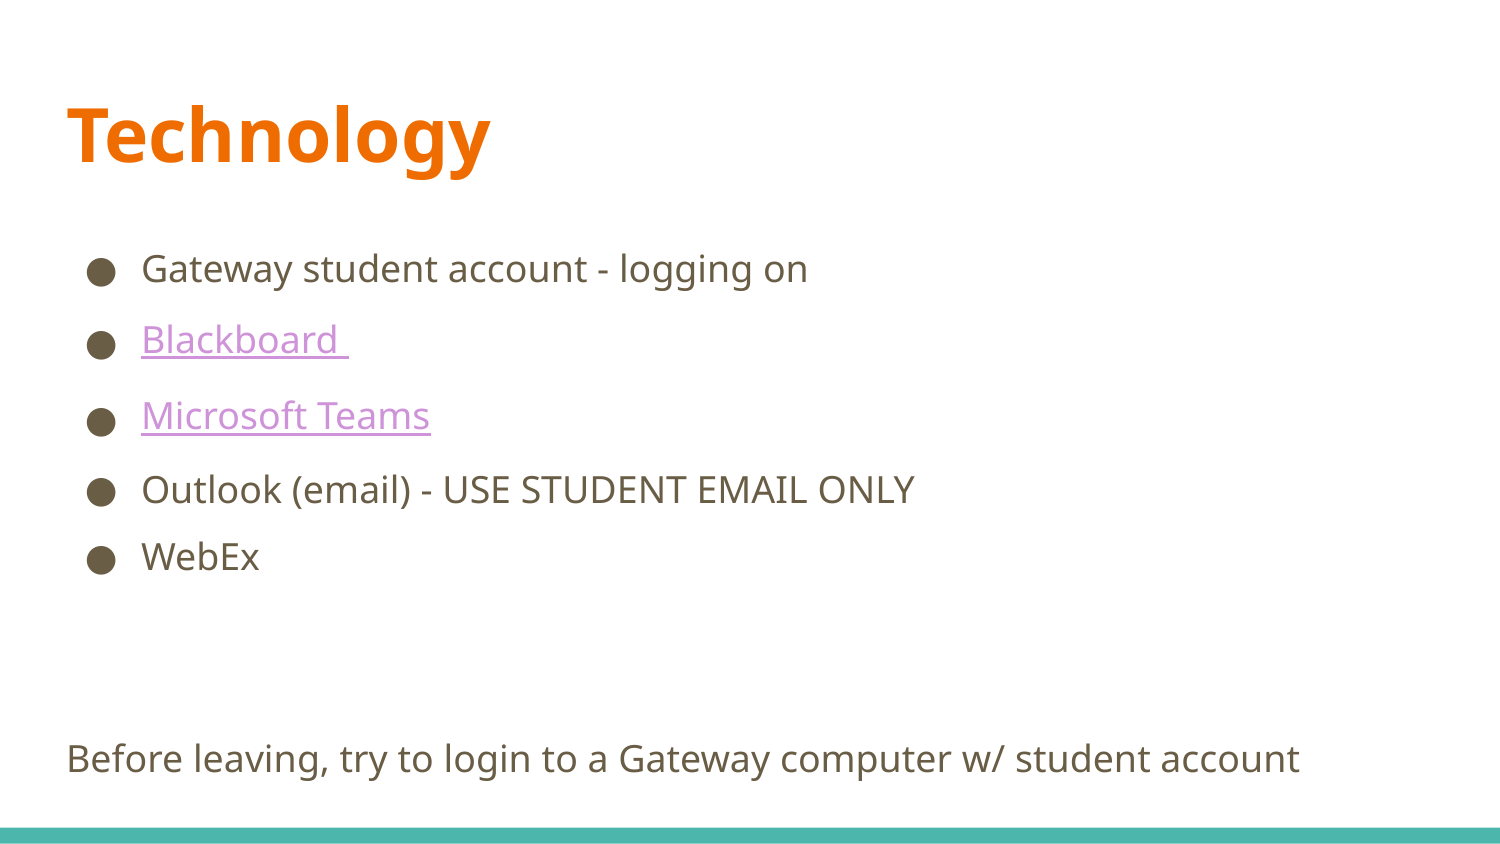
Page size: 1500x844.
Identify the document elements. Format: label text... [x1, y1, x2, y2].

list Gateway student account - logging on Blackboard Microsoft Teams Outlook (email) - USE STUDENT EMAIL ONLY WebEx Before leaving, try to login to a Gateway computer w/ student account [51, 207, 1449, 750]
title Technology [51, 72, 1449, 189]
